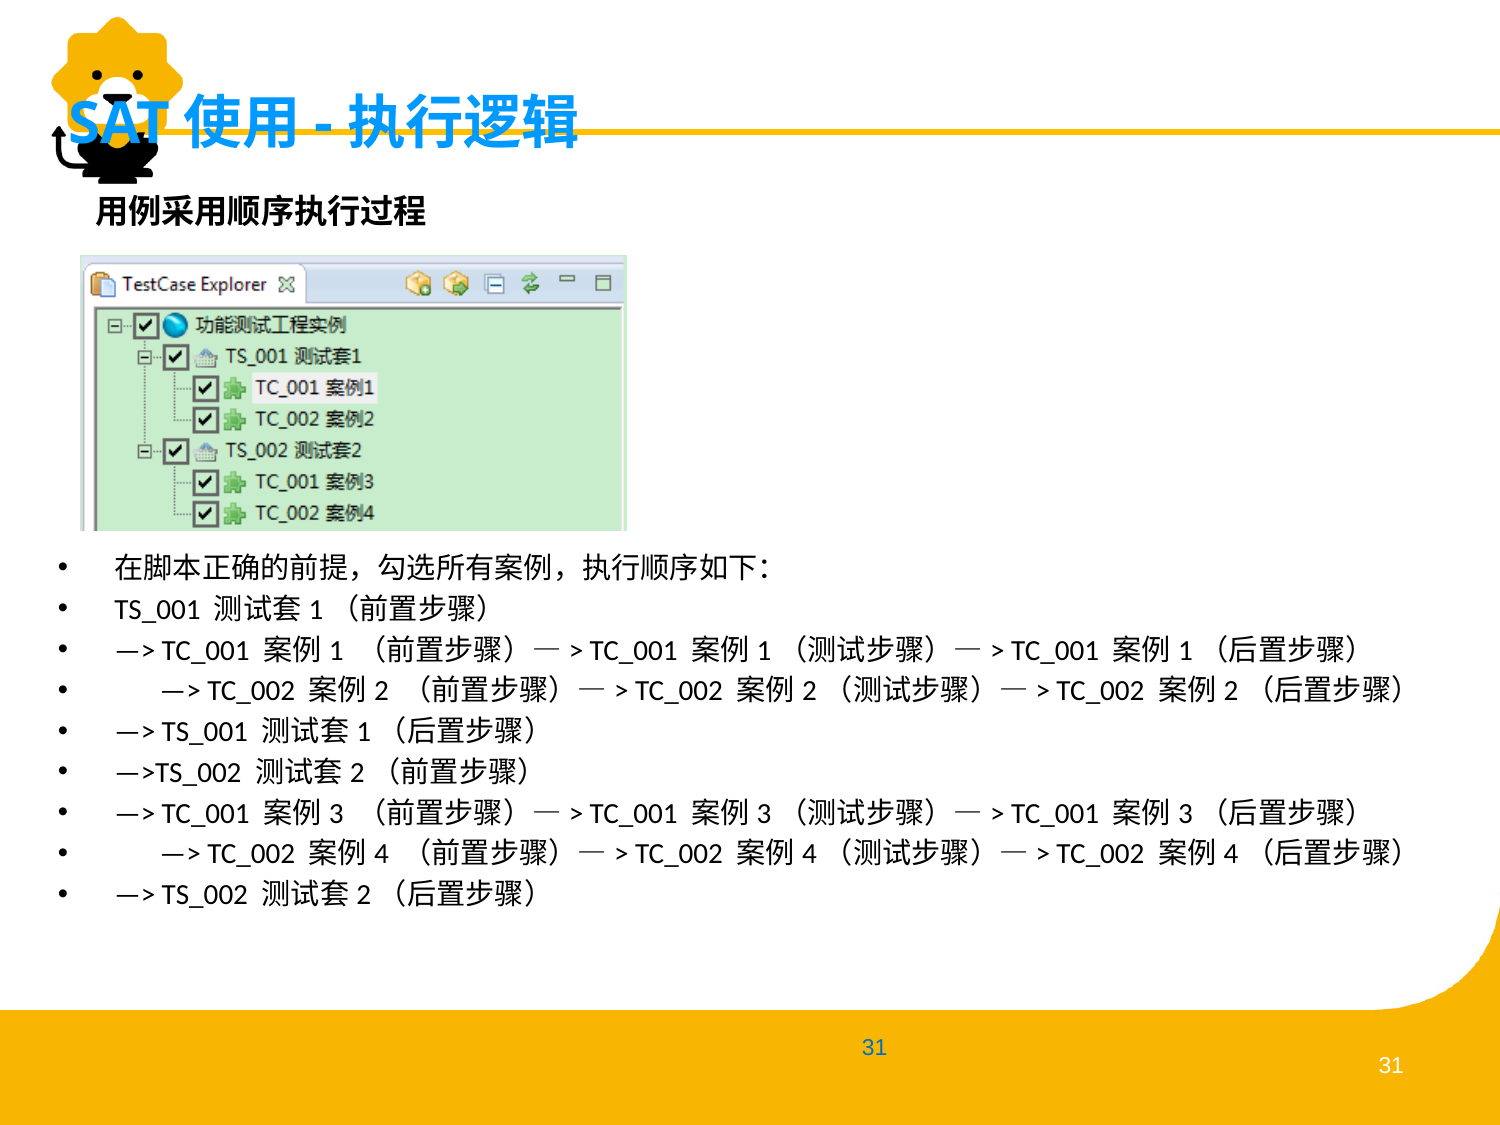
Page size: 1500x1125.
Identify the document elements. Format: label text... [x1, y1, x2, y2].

list 在脚本正确的前提，勾选所有案例，执行顺序如下： TS_001 测试套1（前置步骤） —> TC_001 案例1 （前置步骤）—> TC_001 案例1（测试步骤）—> TC_001 案例1（后置步骤） —> TC_002 案例2 （前置步骤）—> TC_002 案例2（测试步骤）—> TC_002 案例2（后置步骤） —> TS_001 测试套1（后置步骤） —>TS_002 测试套2（前置步骤） —> TC_001 案例3 （前置步骤）—> TC_001 案例3（测试步骤）—> TC_001 案例3（后置步骤） —> TC_002 案例4 （前置步骤）—> TC_002 案例4（测试步骤）—> TC_002 案例4（后置步骤） —> TS_002 测试套2（后置步骤） [42, 184, 1443, 1035]
text_box 用例采用顺序执行过程 [80, 182, 443, 238]
title SAT使用-执行逻辑 [53, 78, 1404, 197]
picture [80, 255, 627, 531]
text_box 30 [847, 1025, 1469, 1086]
picture [0, 0, 1500, 1125]
